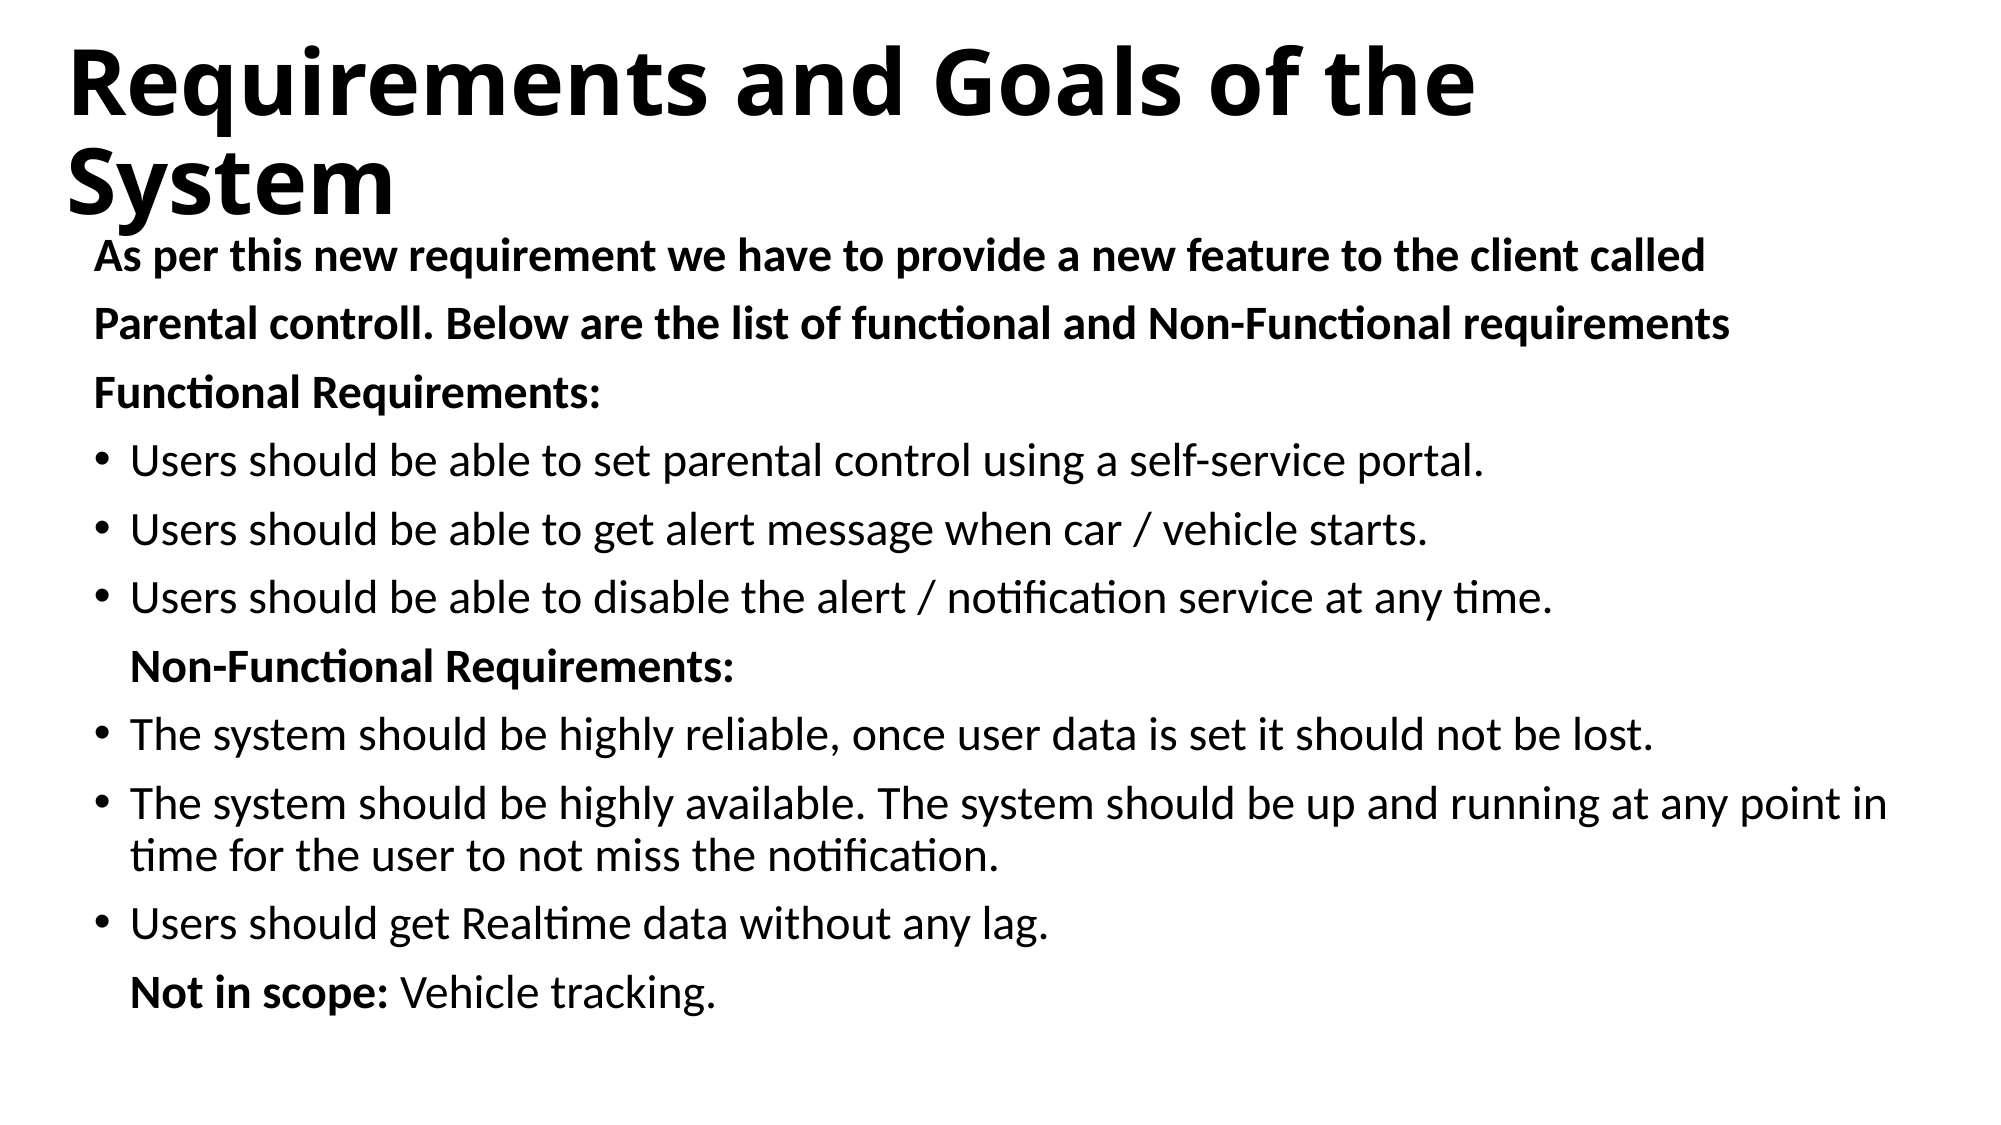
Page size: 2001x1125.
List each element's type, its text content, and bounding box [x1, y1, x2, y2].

title Requirements and Goals of the System [51, 26, 1777, 244]
list As per this new requirement we have to provide a new feature to the client called Parental controll. Below are the list of functional and Non-Functional requirements Functional Requirements: Users should be able to set parental control using a self-service portal. Users should be able to get alert message when car / vehicle starts. Users should be able to disable the alert / notification service at any time. Non-Functional Requirements: The system should be highly reliable, once user data is set it should not be lost. The system should be highly available. The system should be up and running at any point in time for the user to not miss the notification. Users should get Realtime data without any lag. Not in scope: Vehicle tracking. [78, 222, 1949, 1034]
